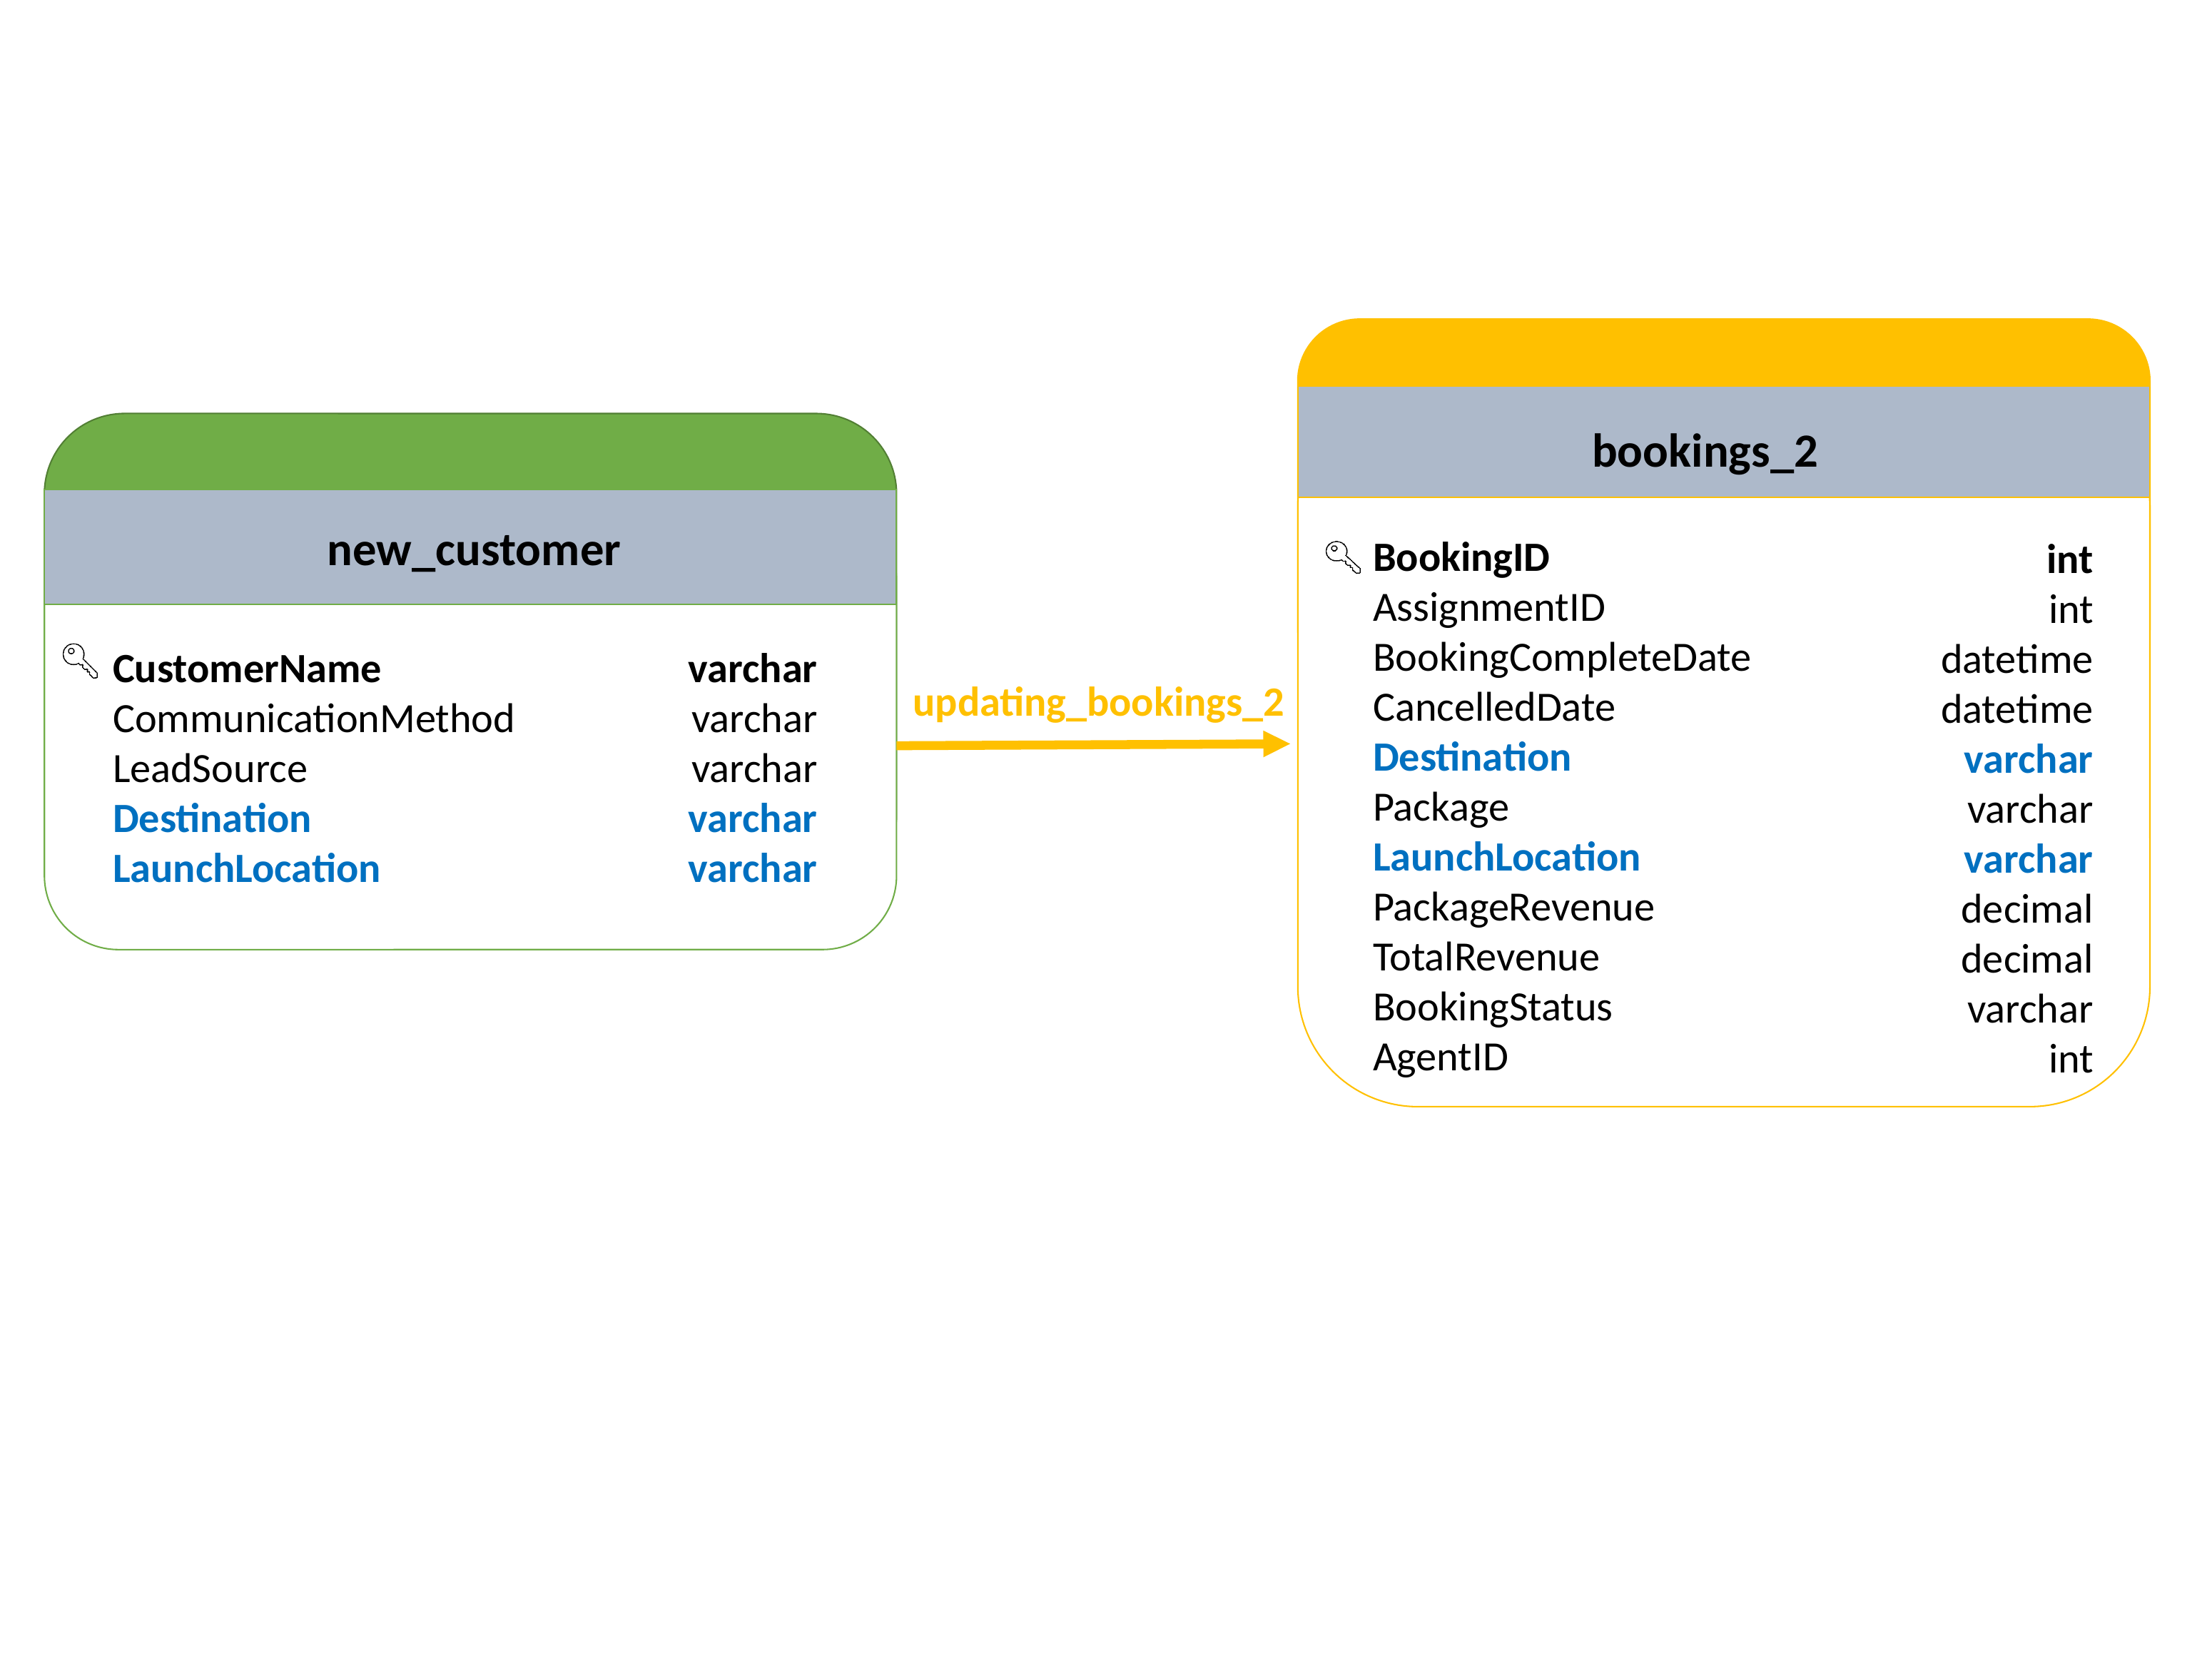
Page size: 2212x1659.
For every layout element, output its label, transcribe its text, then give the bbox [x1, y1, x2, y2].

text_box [44, 413, 897, 950]
text_box updating_bookings_2 [902, 669, 998, 730]
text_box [998, 319, 2212, 1107]
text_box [896, 744, 1291, 746]
